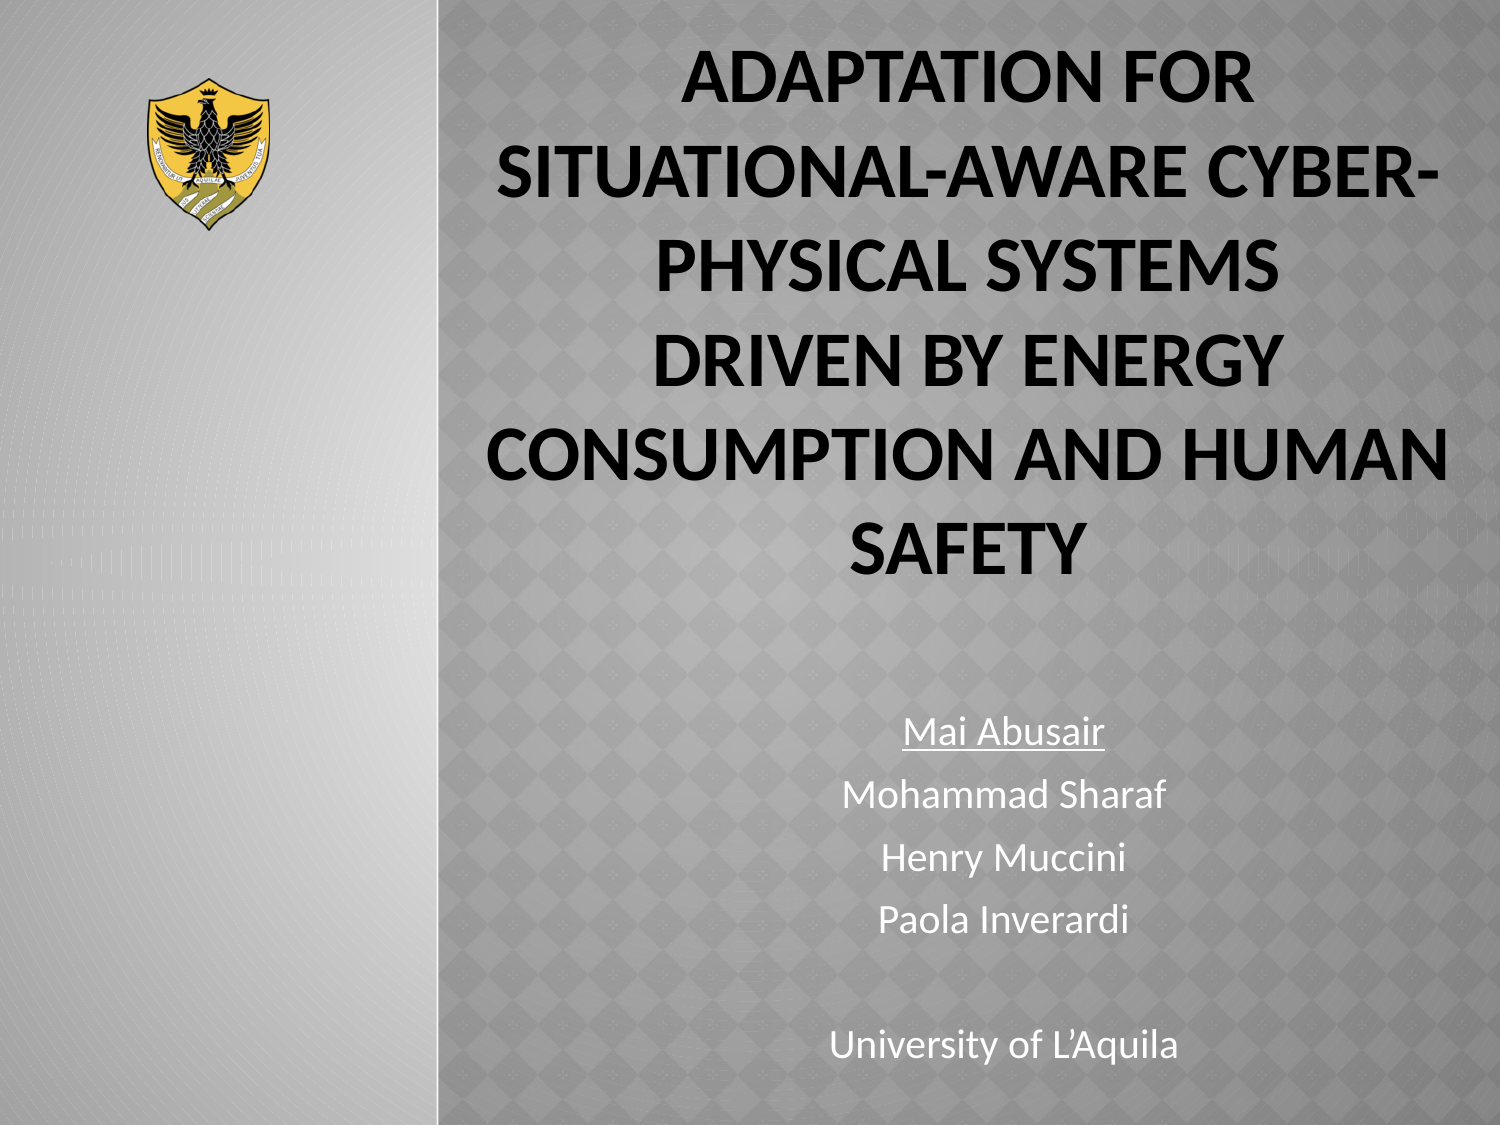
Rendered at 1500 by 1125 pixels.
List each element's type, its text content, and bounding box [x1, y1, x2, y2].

title Adaptation for Situational-Aware Cyber-Physical Systems Driven by Energy Consumption and Human Safety [454, 19, 1483, 591]
picture [147, 77, 270, 231]
subtitle Mai Abusair Mohammad Sharaf Henry Muccini Paola Inverardi University of L’Aquila [561, 704, 1447, 992]
